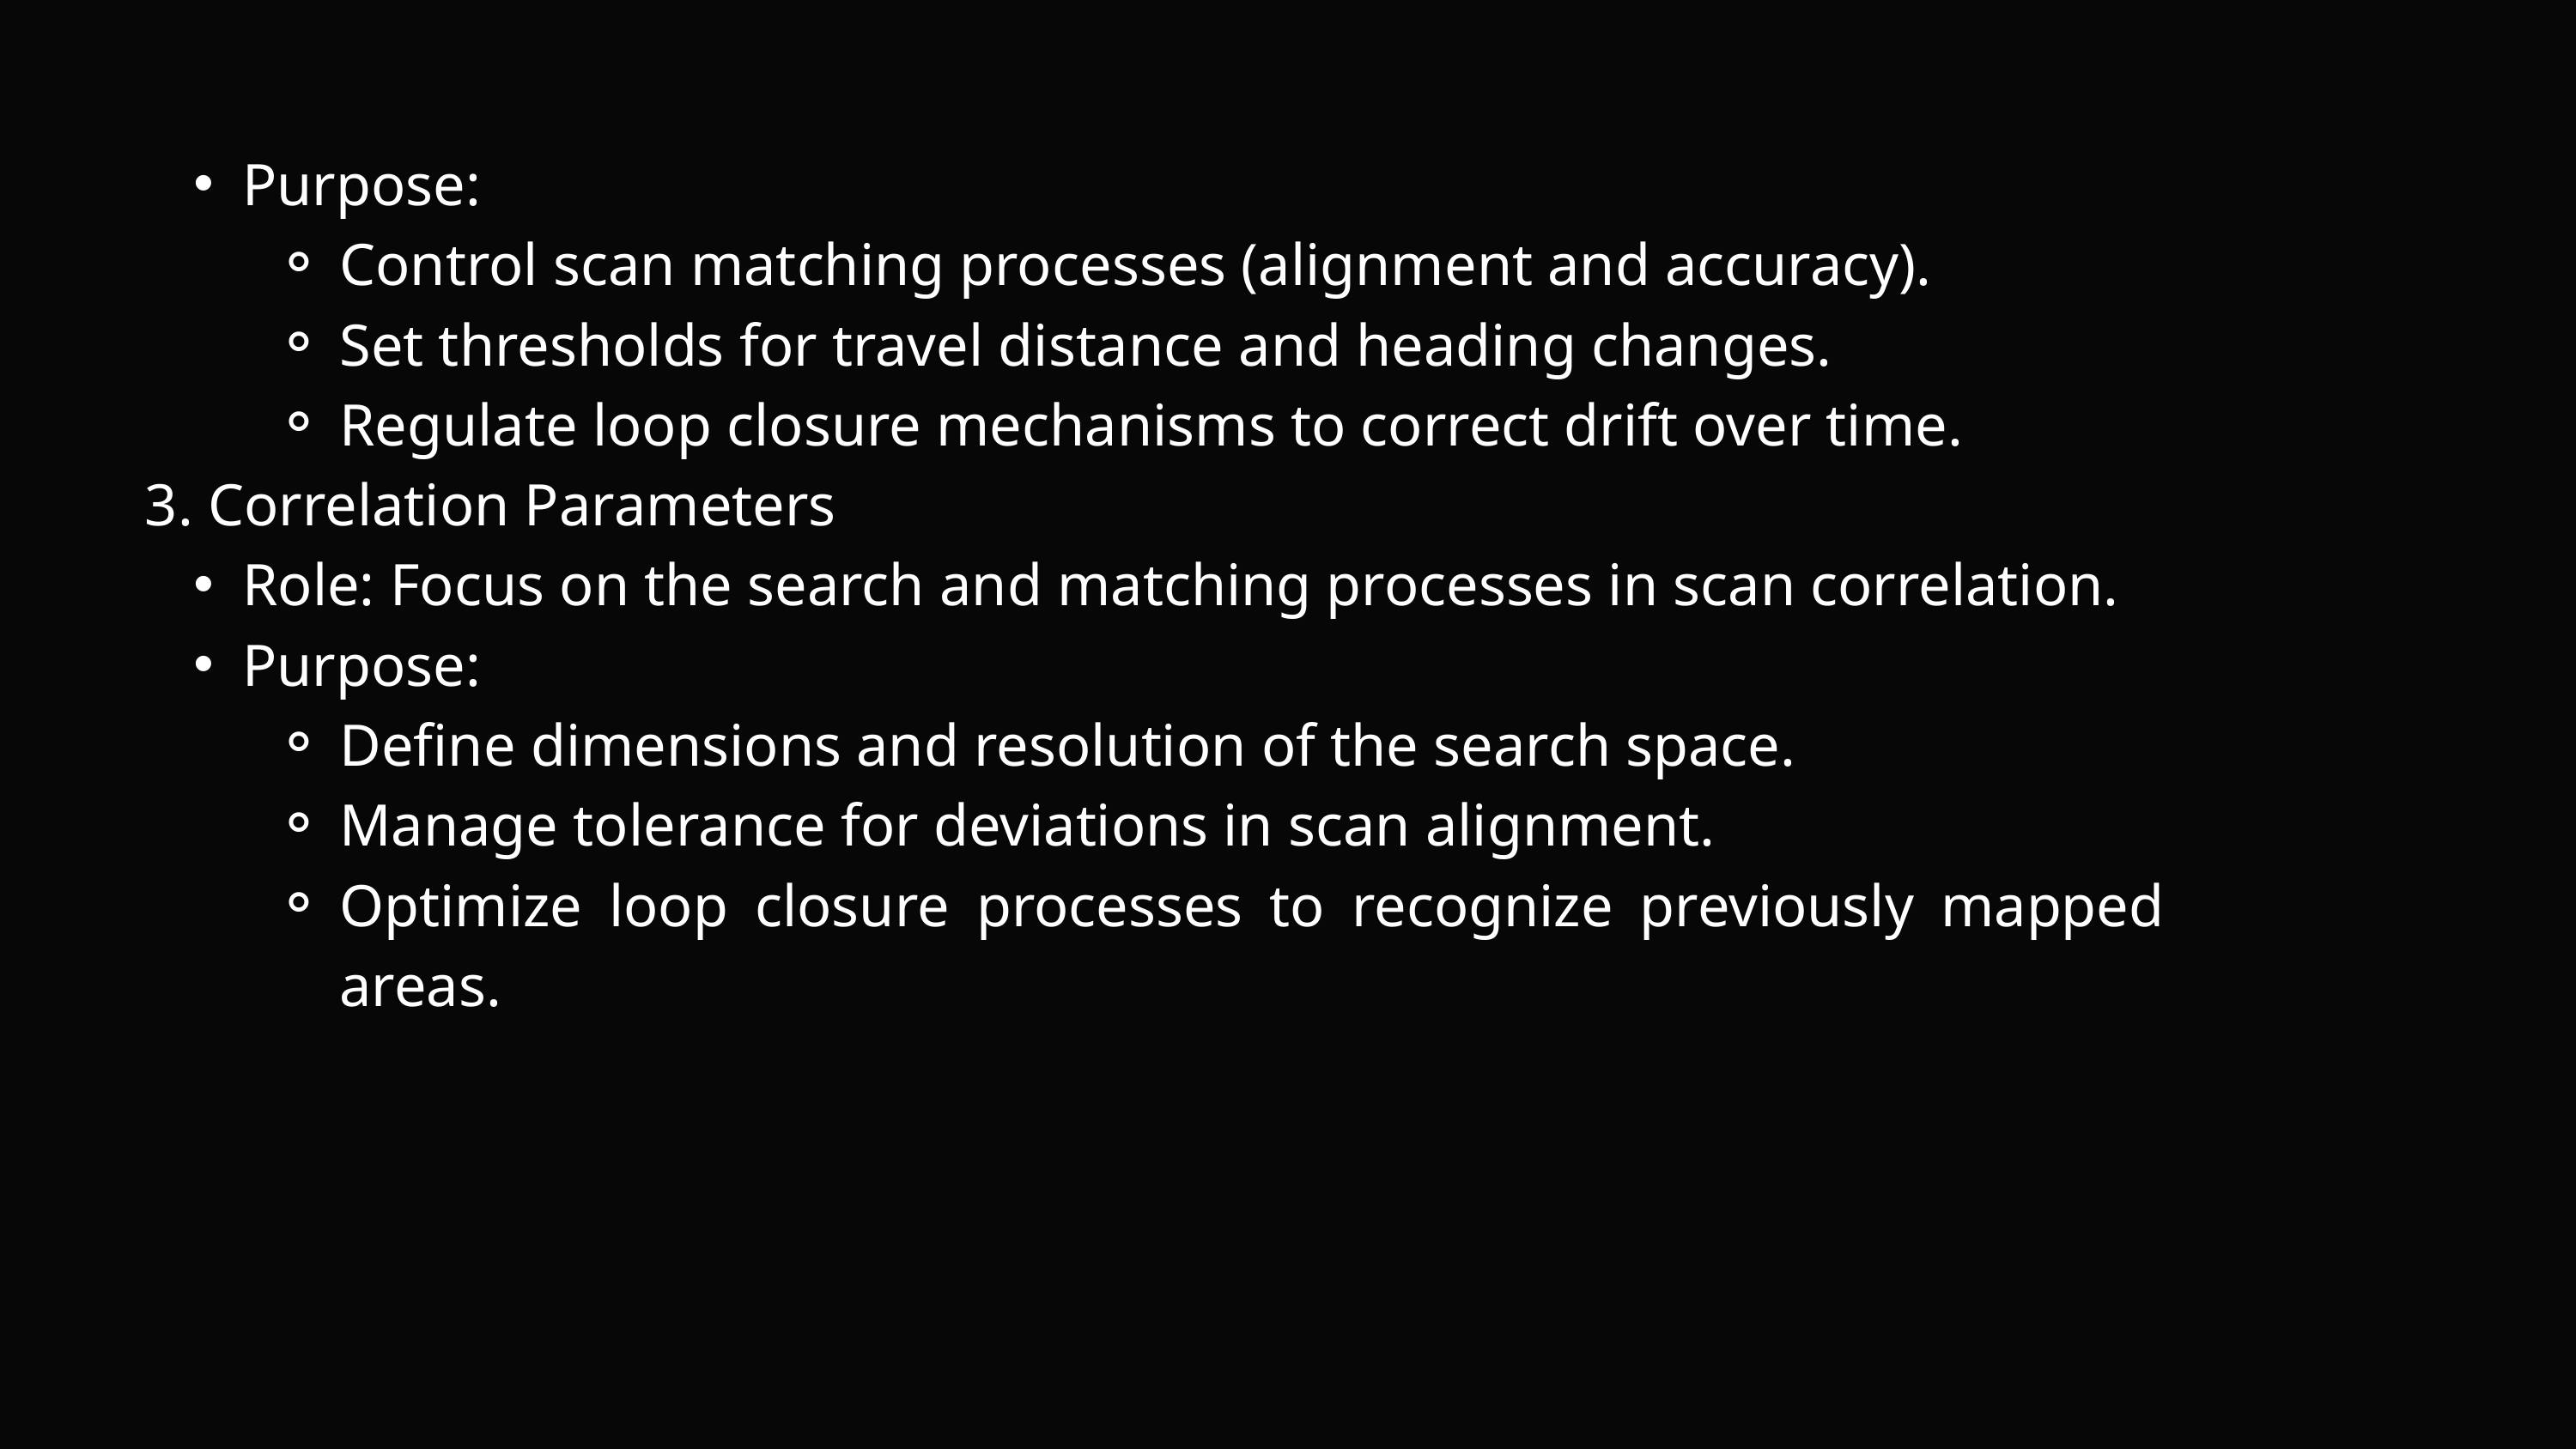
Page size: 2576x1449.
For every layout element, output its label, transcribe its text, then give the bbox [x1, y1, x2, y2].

text_box Purpose: Control scan matching processes (alignment and accuracy). Set thresholds for travel distance and heading changes. Regulate loop closure mechanisms to correct drift over time. 3. Correlation Parameters Role: Focus on the search and matching processes in scan correlation. Purpose: Define dimensions and resolution of the search space. Manage tolerance for deviations in scan alignment. Optimize loop closure processes to recognize previously mapped areas. [144, 136, 2167, 1098]
